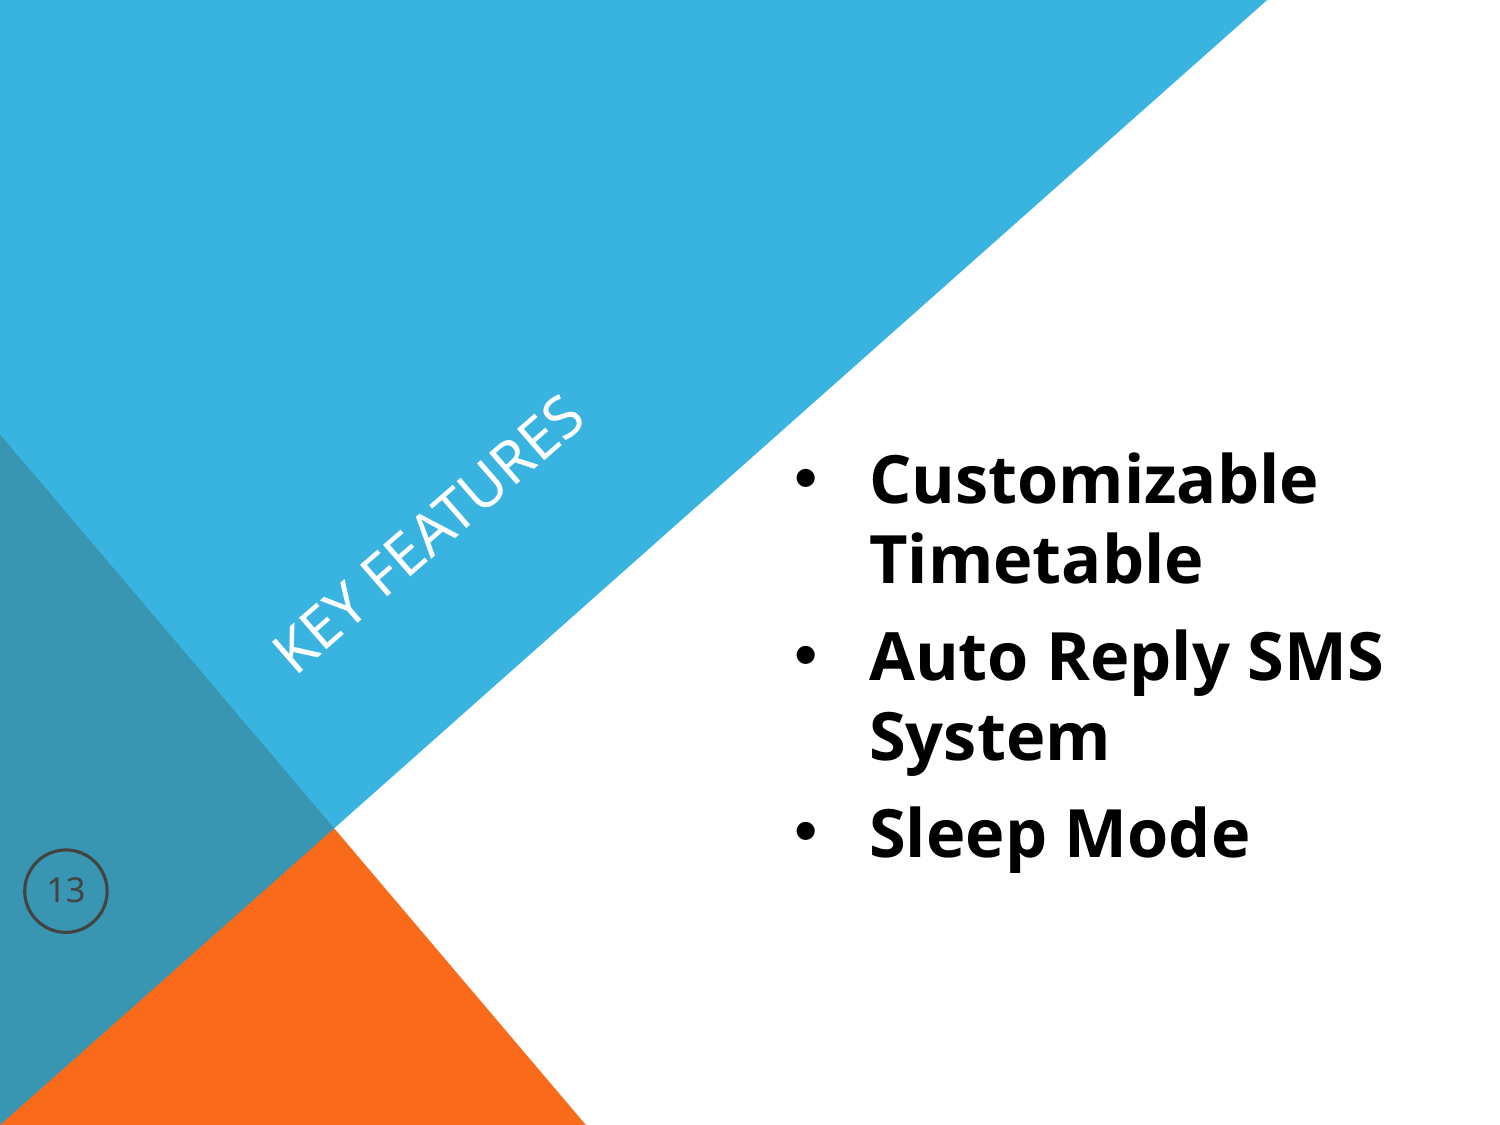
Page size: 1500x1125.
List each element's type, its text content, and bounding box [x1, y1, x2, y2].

title Key Features [174, 0, 938, 696]
list Customizable Timetable Auto Reply SMS System Sleep Mode [779, 429, 1404, 975]
slide_number 13 [23, 848, 109, 934]
